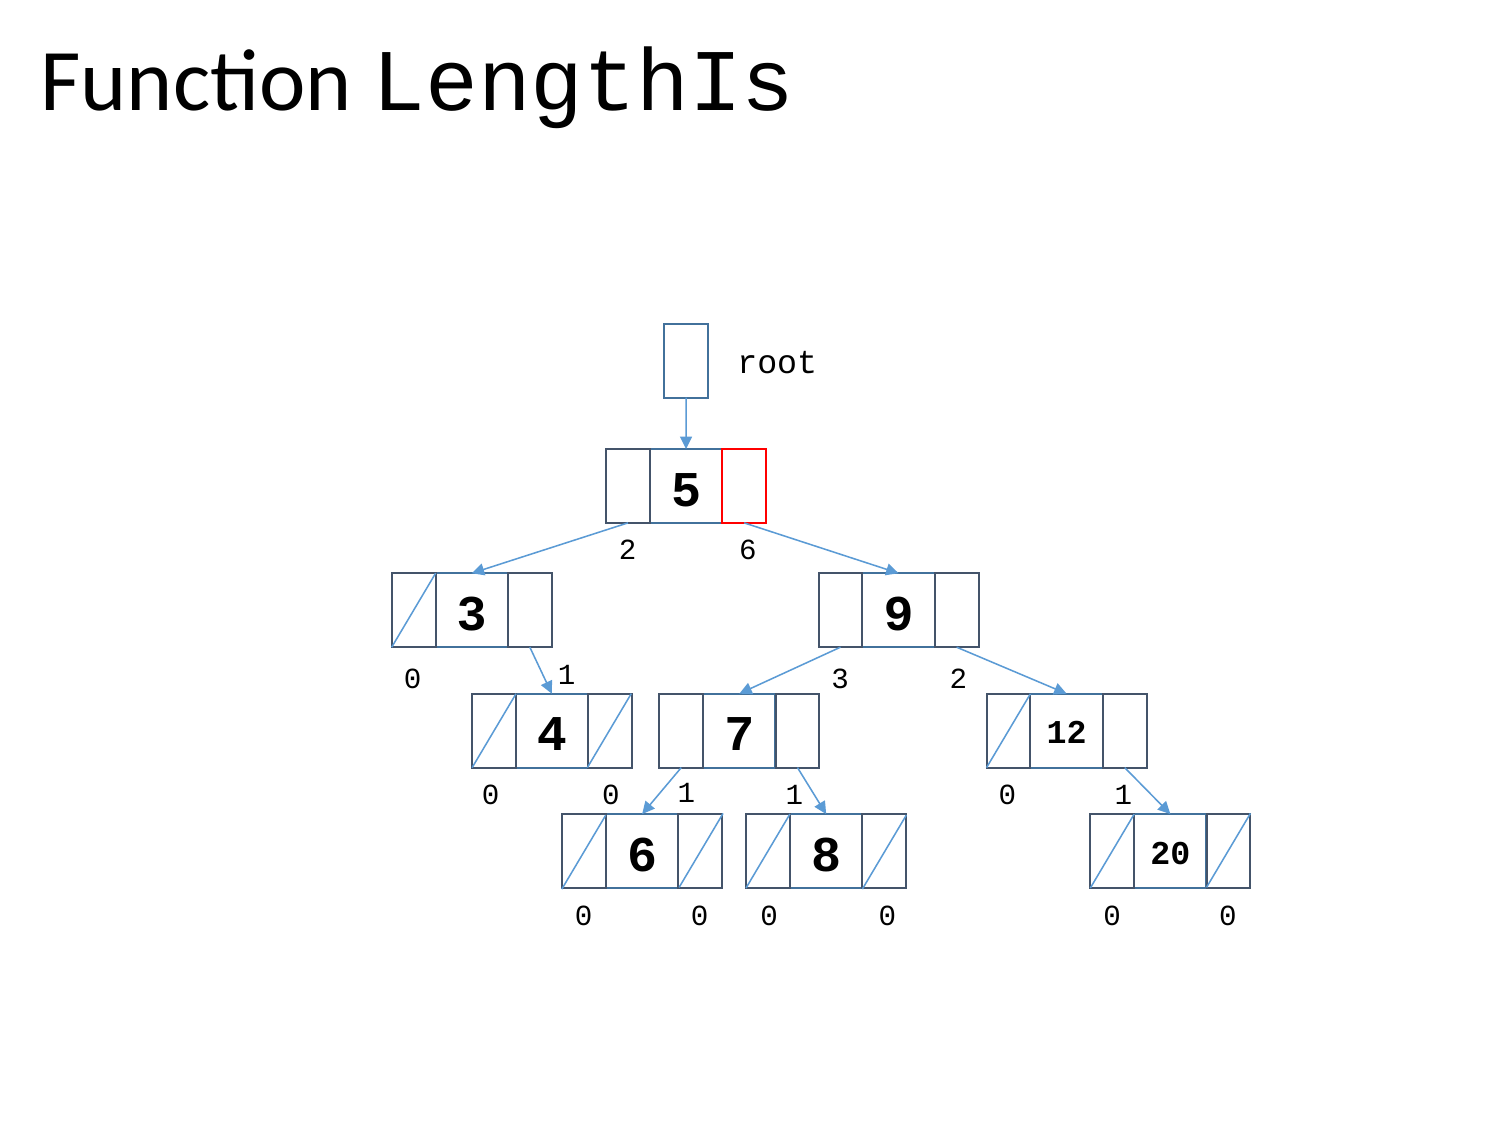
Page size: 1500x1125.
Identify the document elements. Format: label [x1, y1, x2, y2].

text_box [391, 323, 1252, 939]
text_box [722, 332, 1041, 388]
title [25, 26, 1469, 138]
text_box [388, 652, 437, 703]
